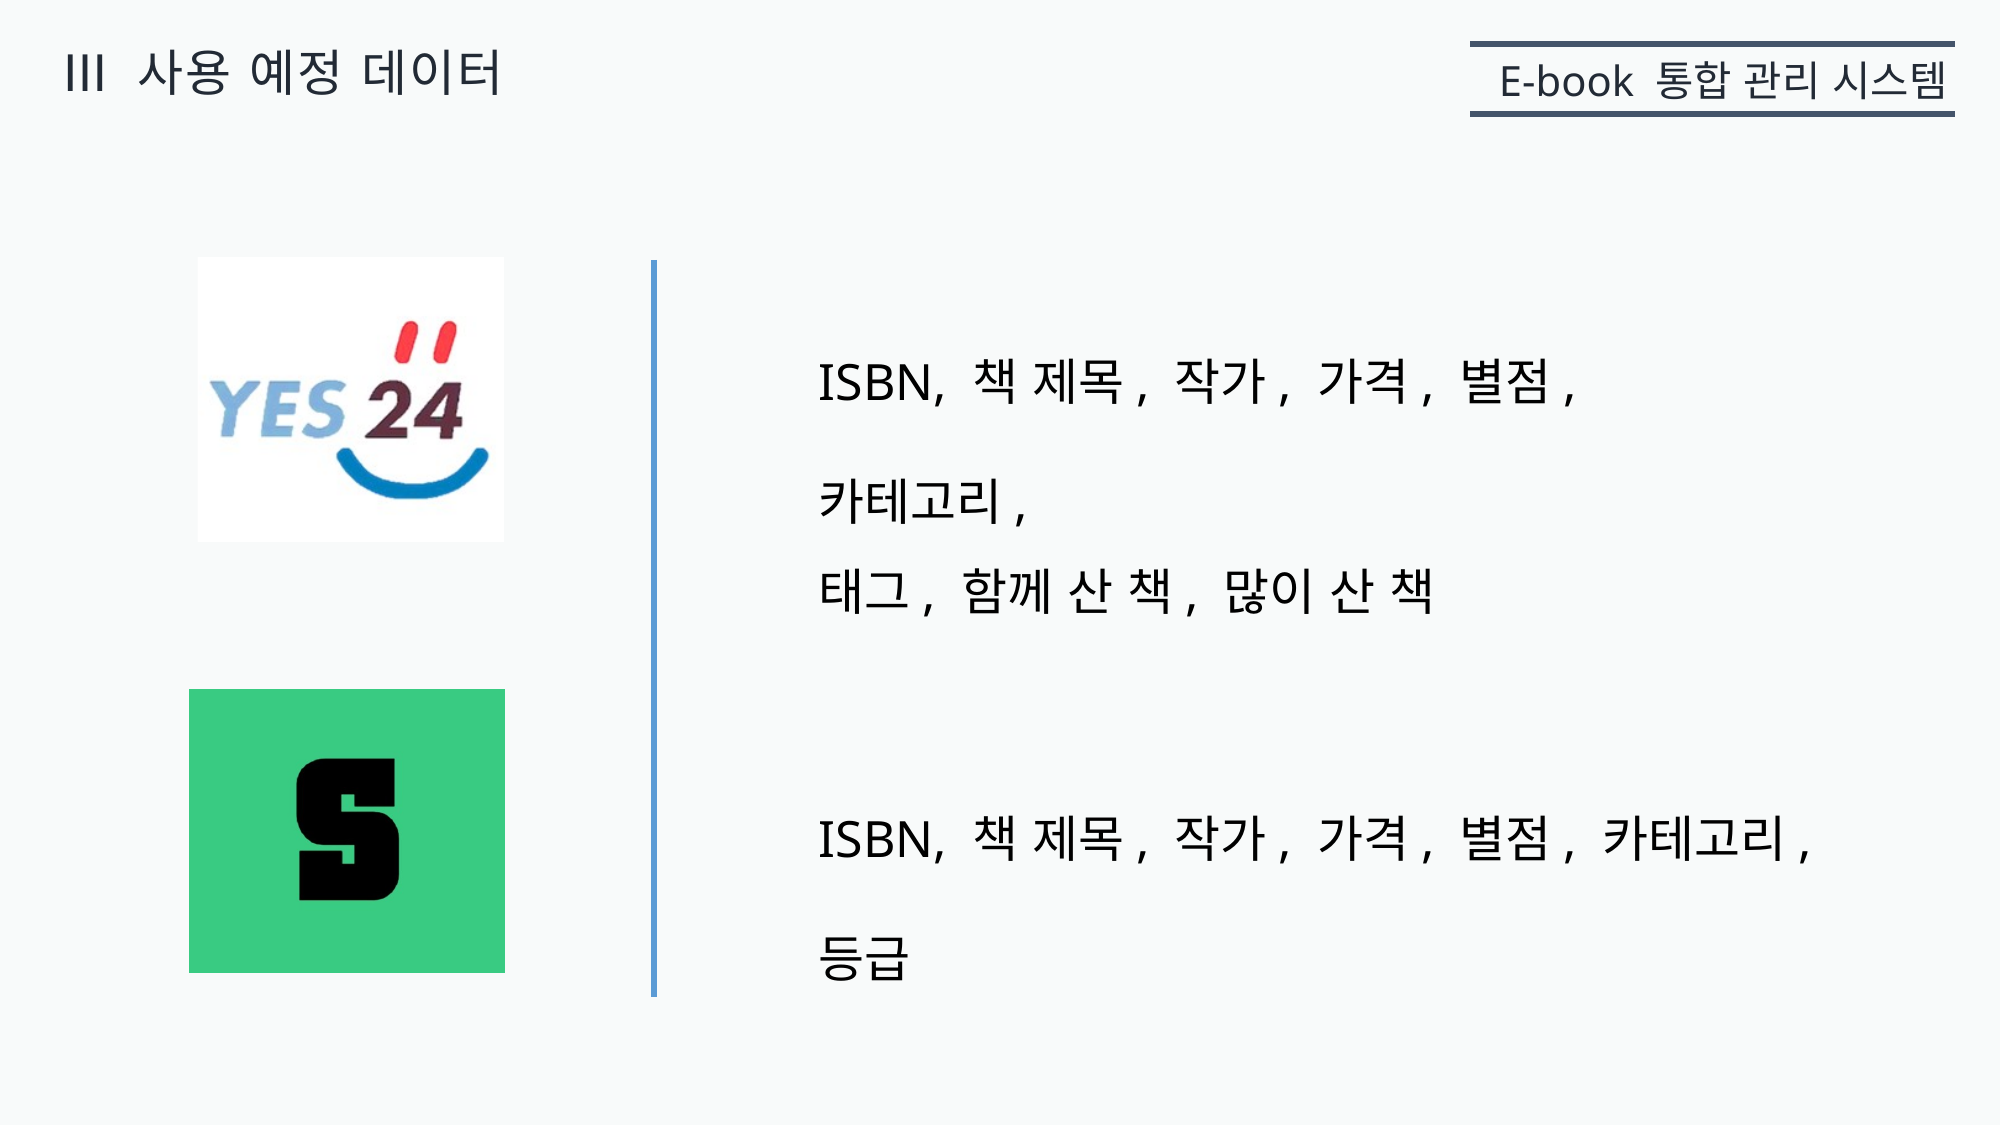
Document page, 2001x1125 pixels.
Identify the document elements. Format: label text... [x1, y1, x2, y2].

text_box E-book 통합 관리 시스템 [1470, 47, 1977, 113]
picture [197, 257, 505, 542]
text_box ISBN, 책 제목, 작가, 가격, 별점, 카테고리, 태그, 함께 산 책, 많이 산 책 [804, 283, 1760, 629]
text_box Ⅲ 사용 예정 데이터 [45, 33, 917, 109]
text_box ISBN, 책 제목, 작가, 가격, 별점, 카테고리, 등급 [804, 740, 1860, 996]
picture [189, 689, 505, 973]
